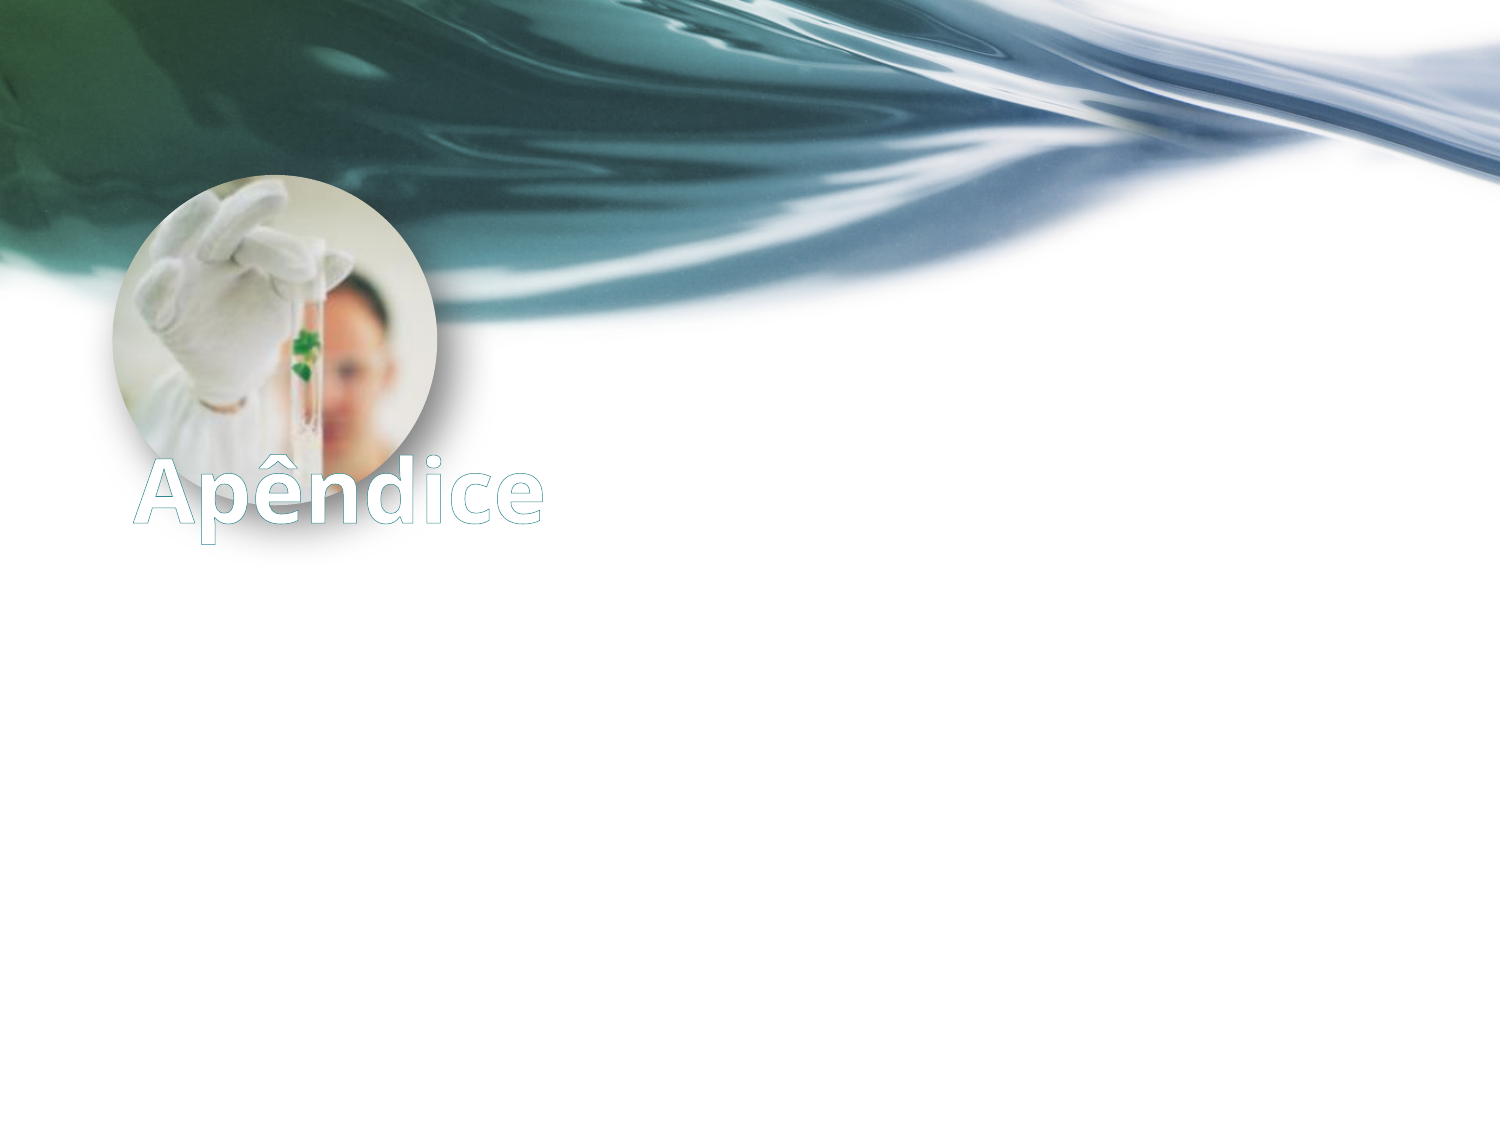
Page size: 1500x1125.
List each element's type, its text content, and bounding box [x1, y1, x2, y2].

picture [0, 0, 1500, 905]
title Apêndice [118, 324, 1394, 549]
